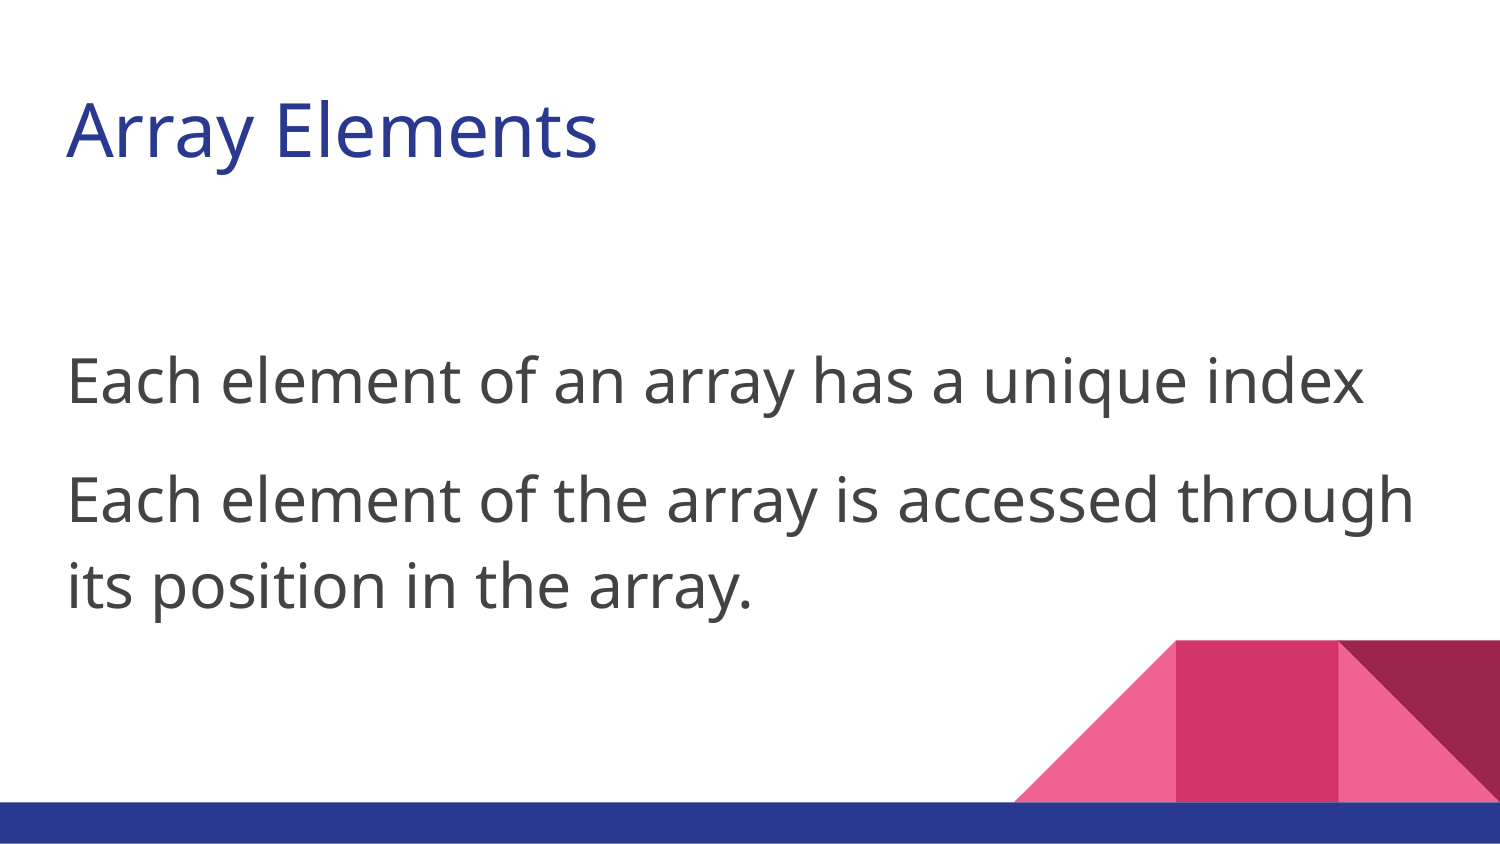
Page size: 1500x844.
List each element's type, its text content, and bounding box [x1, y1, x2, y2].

list Each element of an array has a unique index Each element of the array is accessed through its position in the array. [51, 201, 1449, 750]
title Array Elements [51, 67, 1449, 167]
